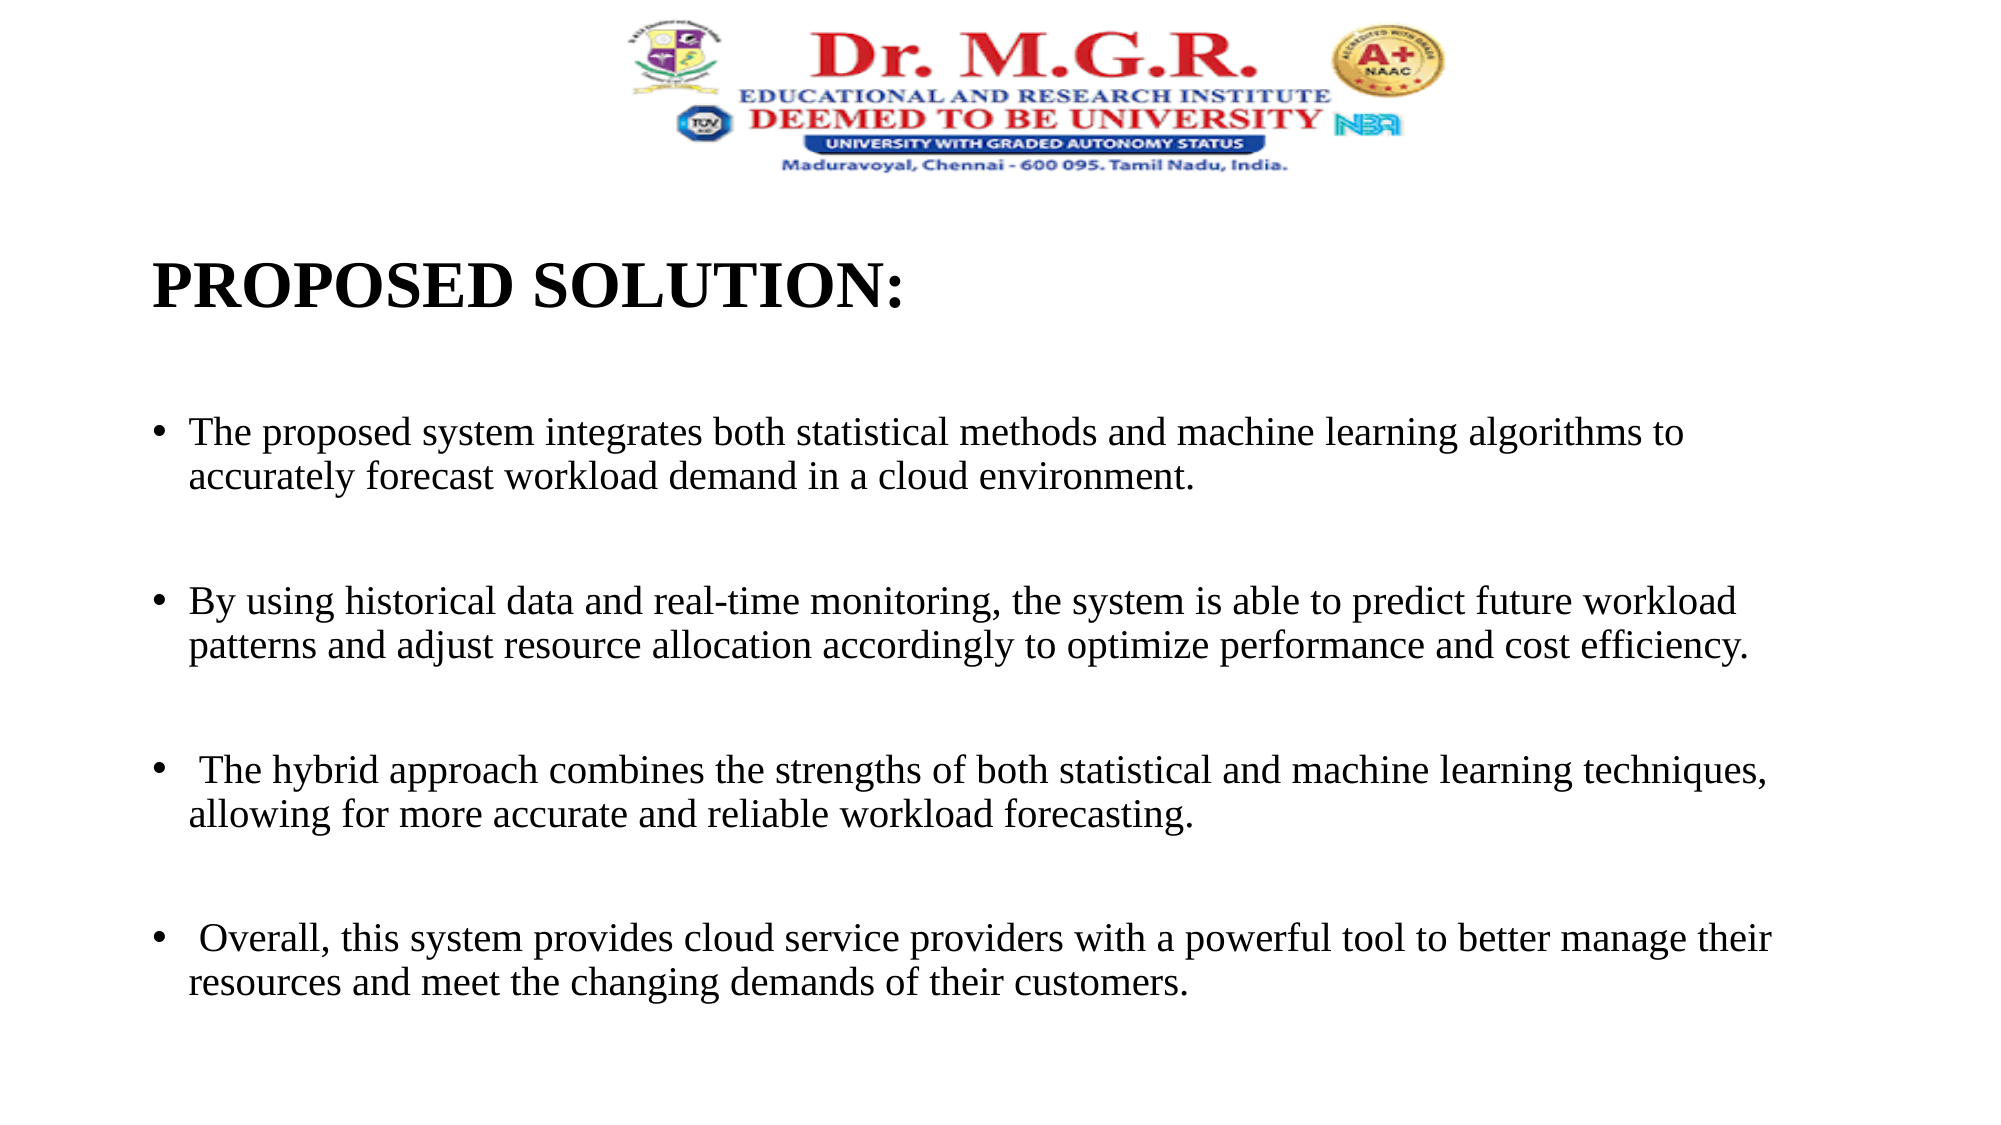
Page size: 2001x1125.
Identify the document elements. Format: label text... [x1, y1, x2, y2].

title PROPOSED SOLUTION: [137, 232, 1863, 339]
list The proposed system integrates both statistical methods and machine learning algorithms to accurately forecast workload demand in a cloud environment. By using historical data and real-time monitoring, the system is able to predict future workload patterns and adjust resource allocation accordingly to optimize performance and cost efficiency. The hybrid approach combines the strengths of both statistical and machine learning techniques, allowing for more accurate and reliable workload forecasting. Overall, this system provides cloud service providers with a powerful tool to better manage their resources and meet the changing demands of their customers. [137, 403, 1863, 1014]
picture [622, 0, 1452, 196]
